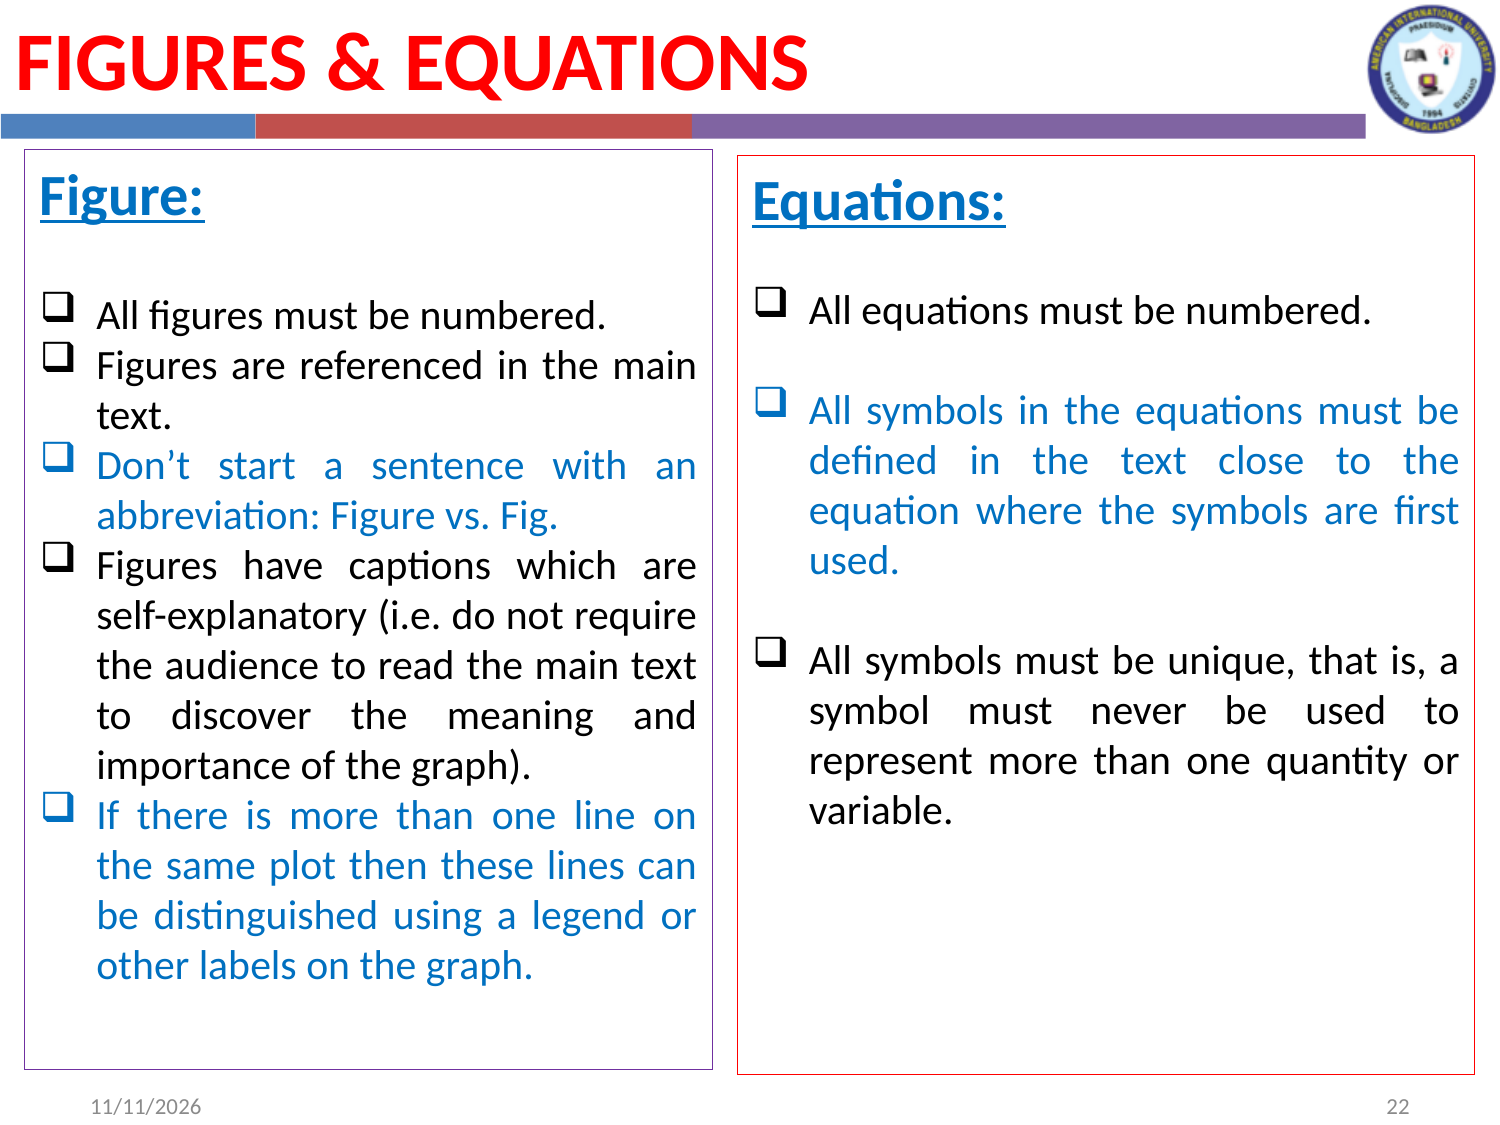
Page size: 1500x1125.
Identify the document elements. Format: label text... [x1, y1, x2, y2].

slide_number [75, 1074, 425, 1125]
list Figures & Equations [0, 0, 1366, 114]
text_box Figure: All figures must be numbered. Figures are referenced in the main text. Don’t start a sentence with an abbreviation: Figure vs. Fig. Figures have captions which are self-explanatory (i.e. do not require the audience to read the main text to discover the meaning and importance of the graph). If there is more than one line on the same plot then these lines can be distinguished using a legend or other labels on the graph. [24, 149, 713, 1070]
text_box Equations: All equations must be numbered. All symbols in the equations must be defined in the text close to the equation where the symbols are first used. All symbols must be unique, that is, a symbol must never be used to represent more than one quantity or variable. [737, 155, 1475, 1075]
slide_number 22 [1074, 1075, 1425, 1125]
picture [1365, 2, 1499, 137]
